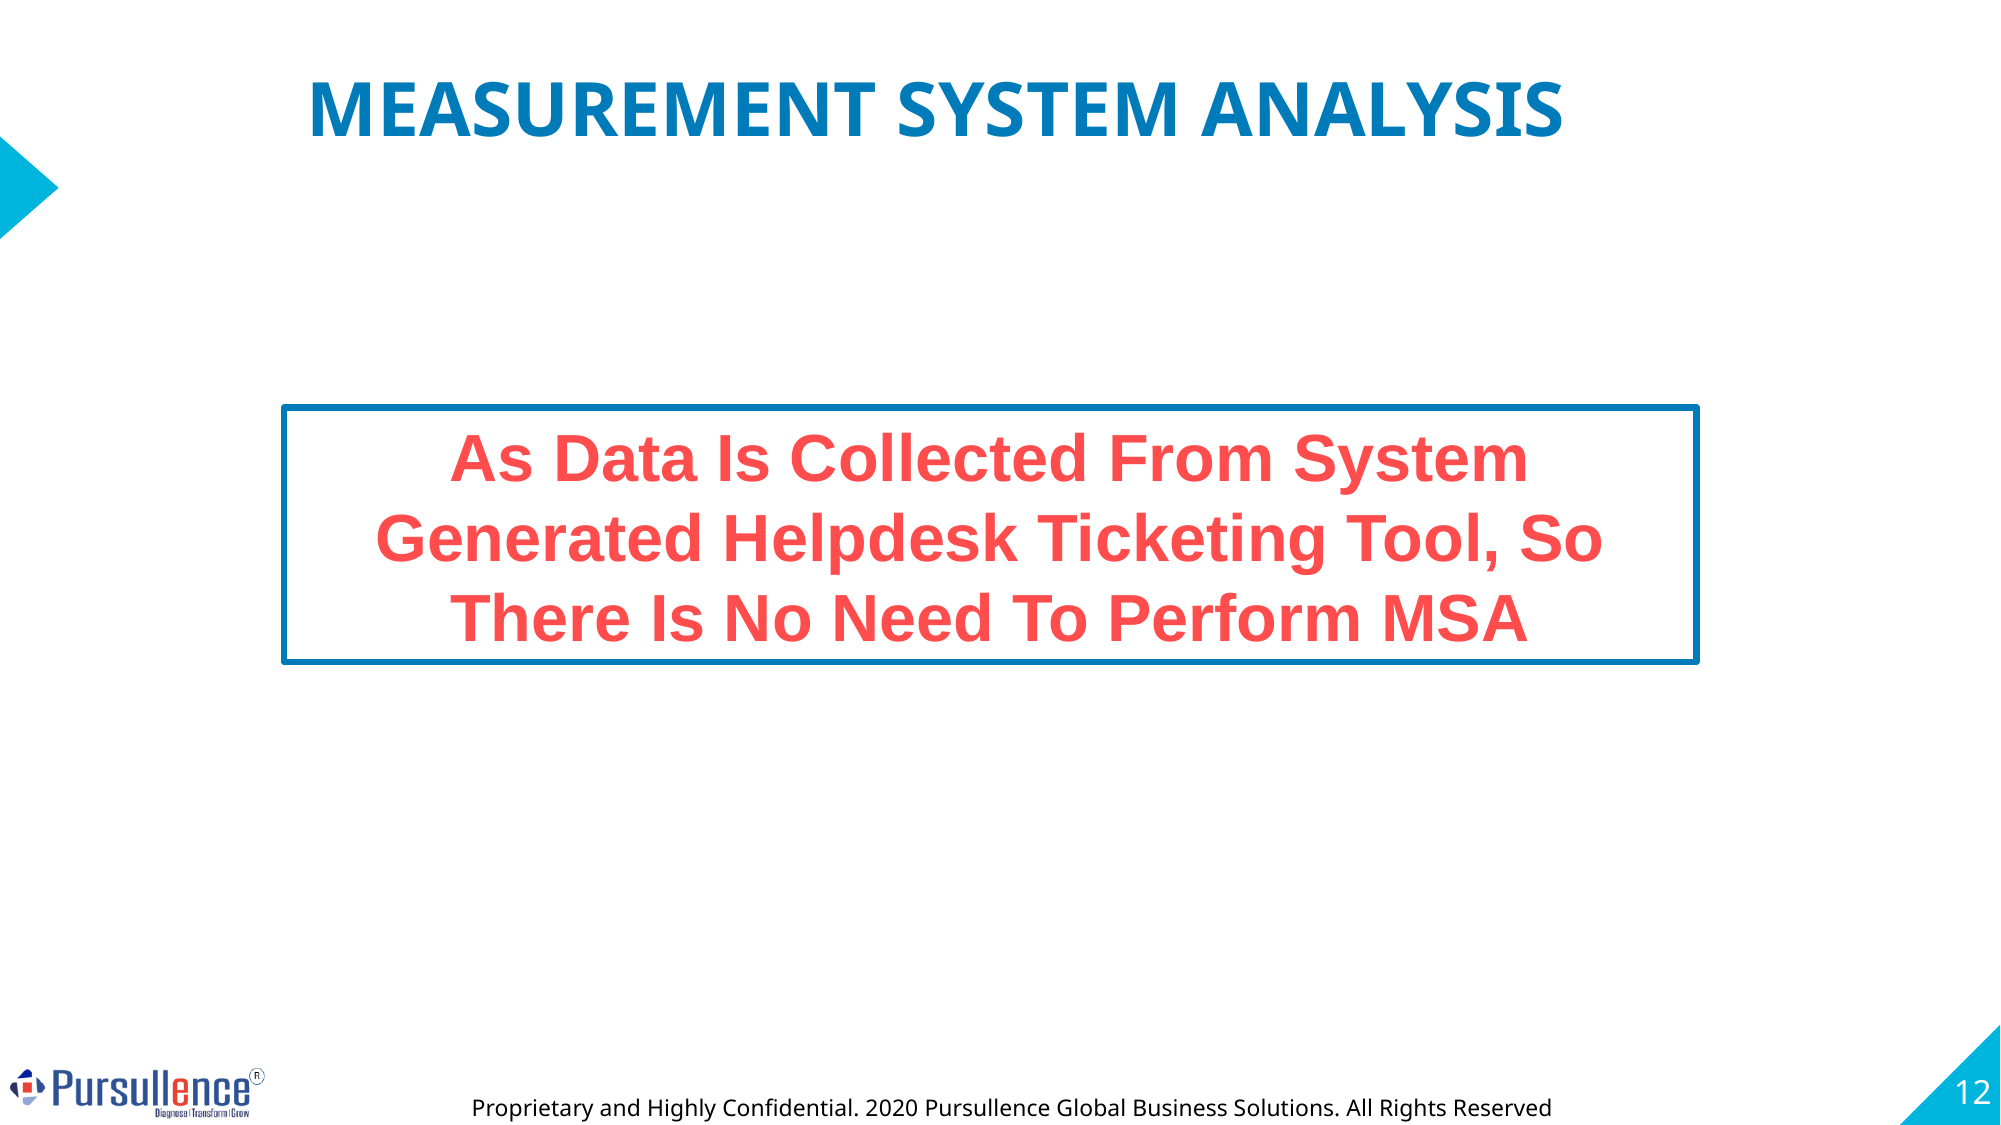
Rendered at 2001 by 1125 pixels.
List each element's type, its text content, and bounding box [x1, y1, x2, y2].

text_box MEASUREMENT SYSTEM ANALYSIS [306, 16, 1764, 131]
slide_number 12 [1891, 1014, 1992, 1117]
text_box As Data Is Collected From System Generated Helpdesk Ticketing Tool, So There Is No Need To Perform MSA [282, 405, 1699, 664]
text_box Proprietary and Highly Confidential. 2020 Pursullence Global Business Solutions. All Rights Reserved [456, 1085, 1734, 1125]
picture [0, 1061, 265, 1122]
